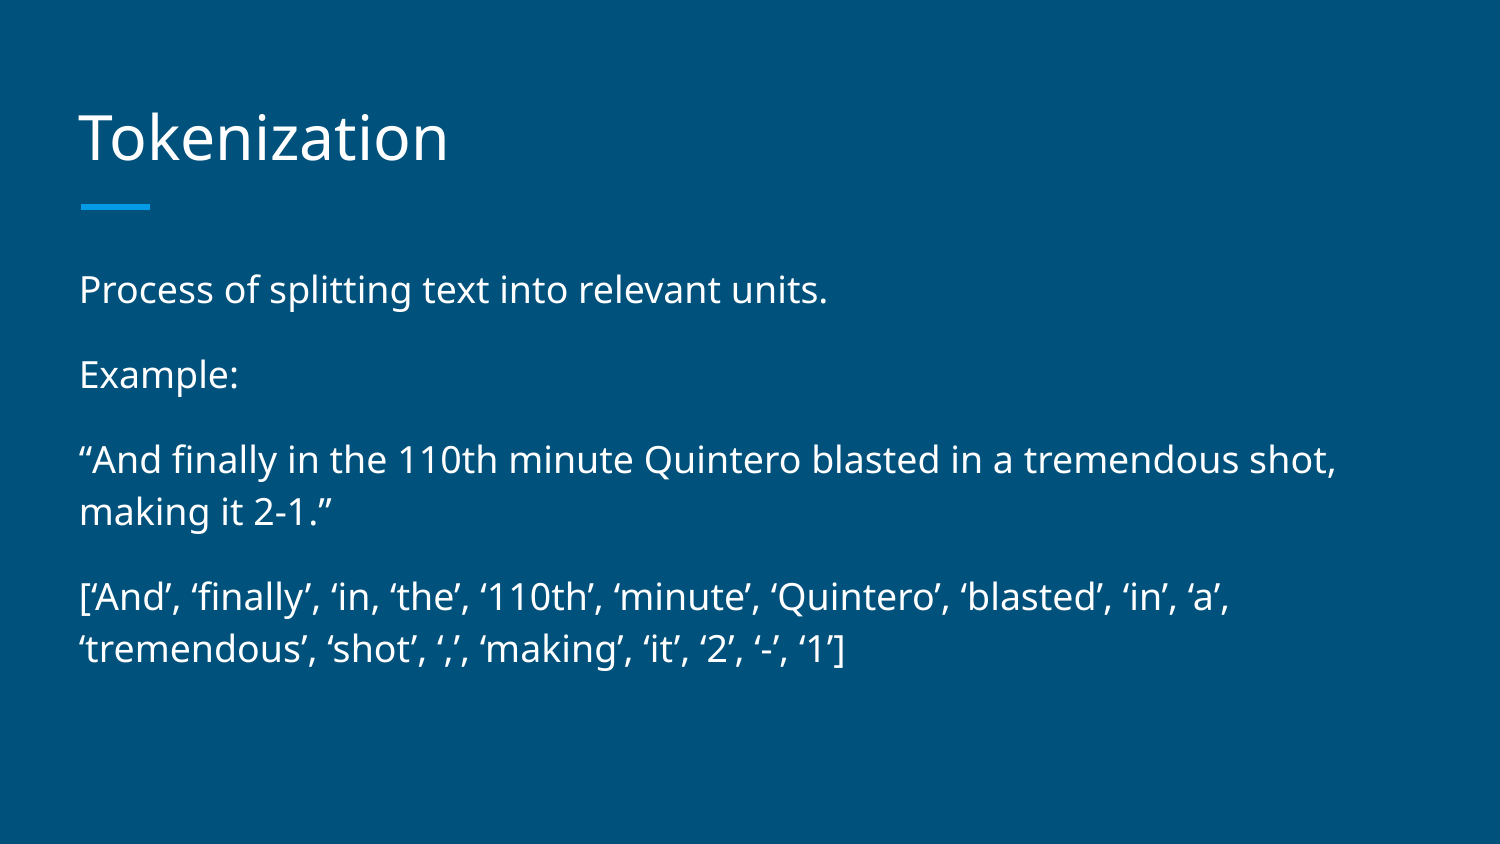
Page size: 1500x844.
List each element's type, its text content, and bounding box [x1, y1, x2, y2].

title Tokenization [63, 75, 1437, 188]
list Process of splitting text into relevant units. Example: “And finally in the 110th minute Quintero blasted in a tremendous shot, making it 2-1.” [‘And’, ‘finally’, ‘in, ‘the’, ‘110th’, ‘minute’, ‘Quintero’, ‘blasted’, ‘in’, ‘a’, ‘tremendous’, ‘shot’, ‘,’, ‘making’, ‘it’, ‘2’, ‘-’, ‘1’] [63, 244, 1437, 750]
